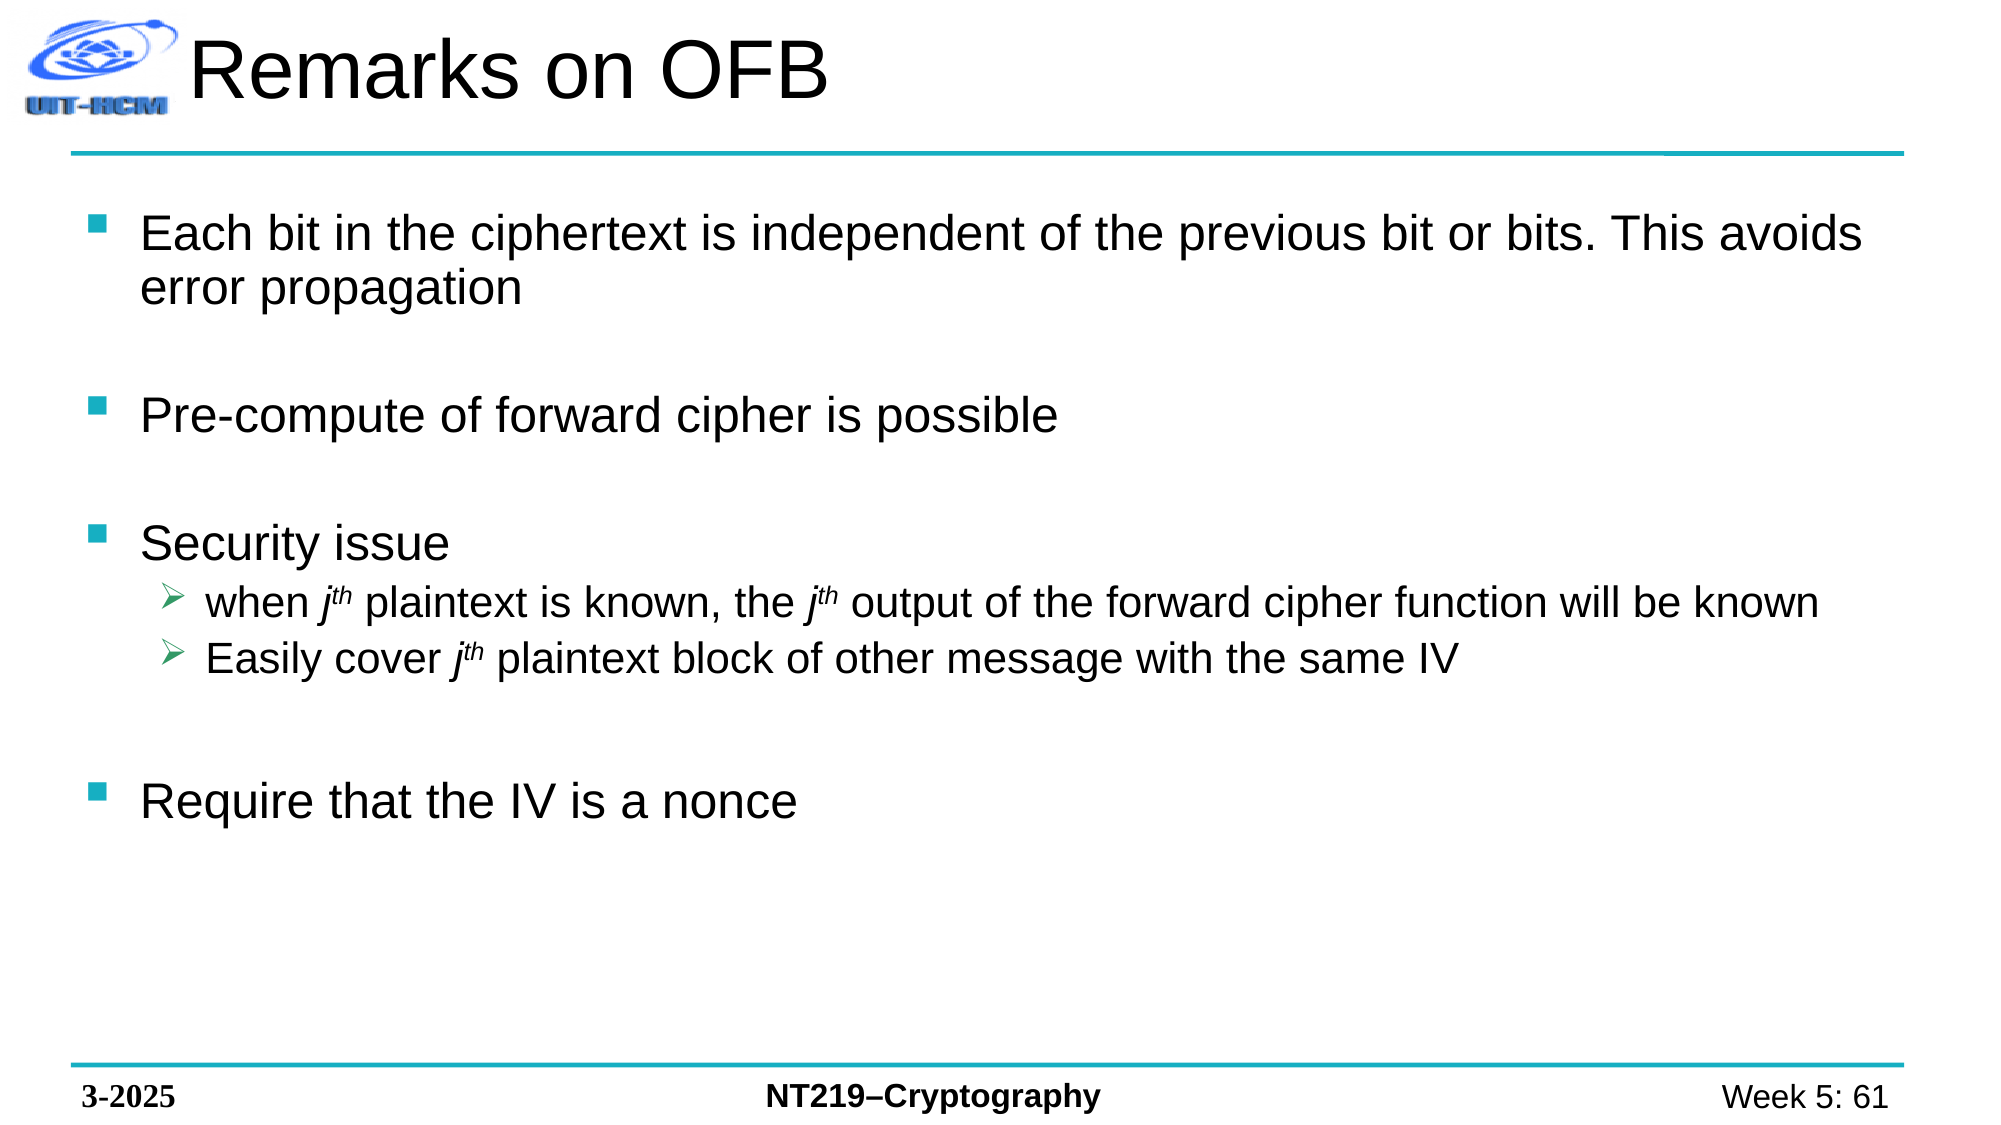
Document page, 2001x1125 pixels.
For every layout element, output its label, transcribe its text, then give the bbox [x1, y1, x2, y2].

title Remarks on OFB [173, 0, 1780, 130]
picture [7, 8, 173, 125]
list Each bit in the ciphertext is independent of the previous bit or bits. This avoids error propagation Pre-compute of forward cipher is possible Security issue when jth plaintext is known, the jth output of the forward cipher function will be known Easily cover jth plaintext block of other message with the same IV Require that the IV is a nonce [68, 200, 1945, 1010]
